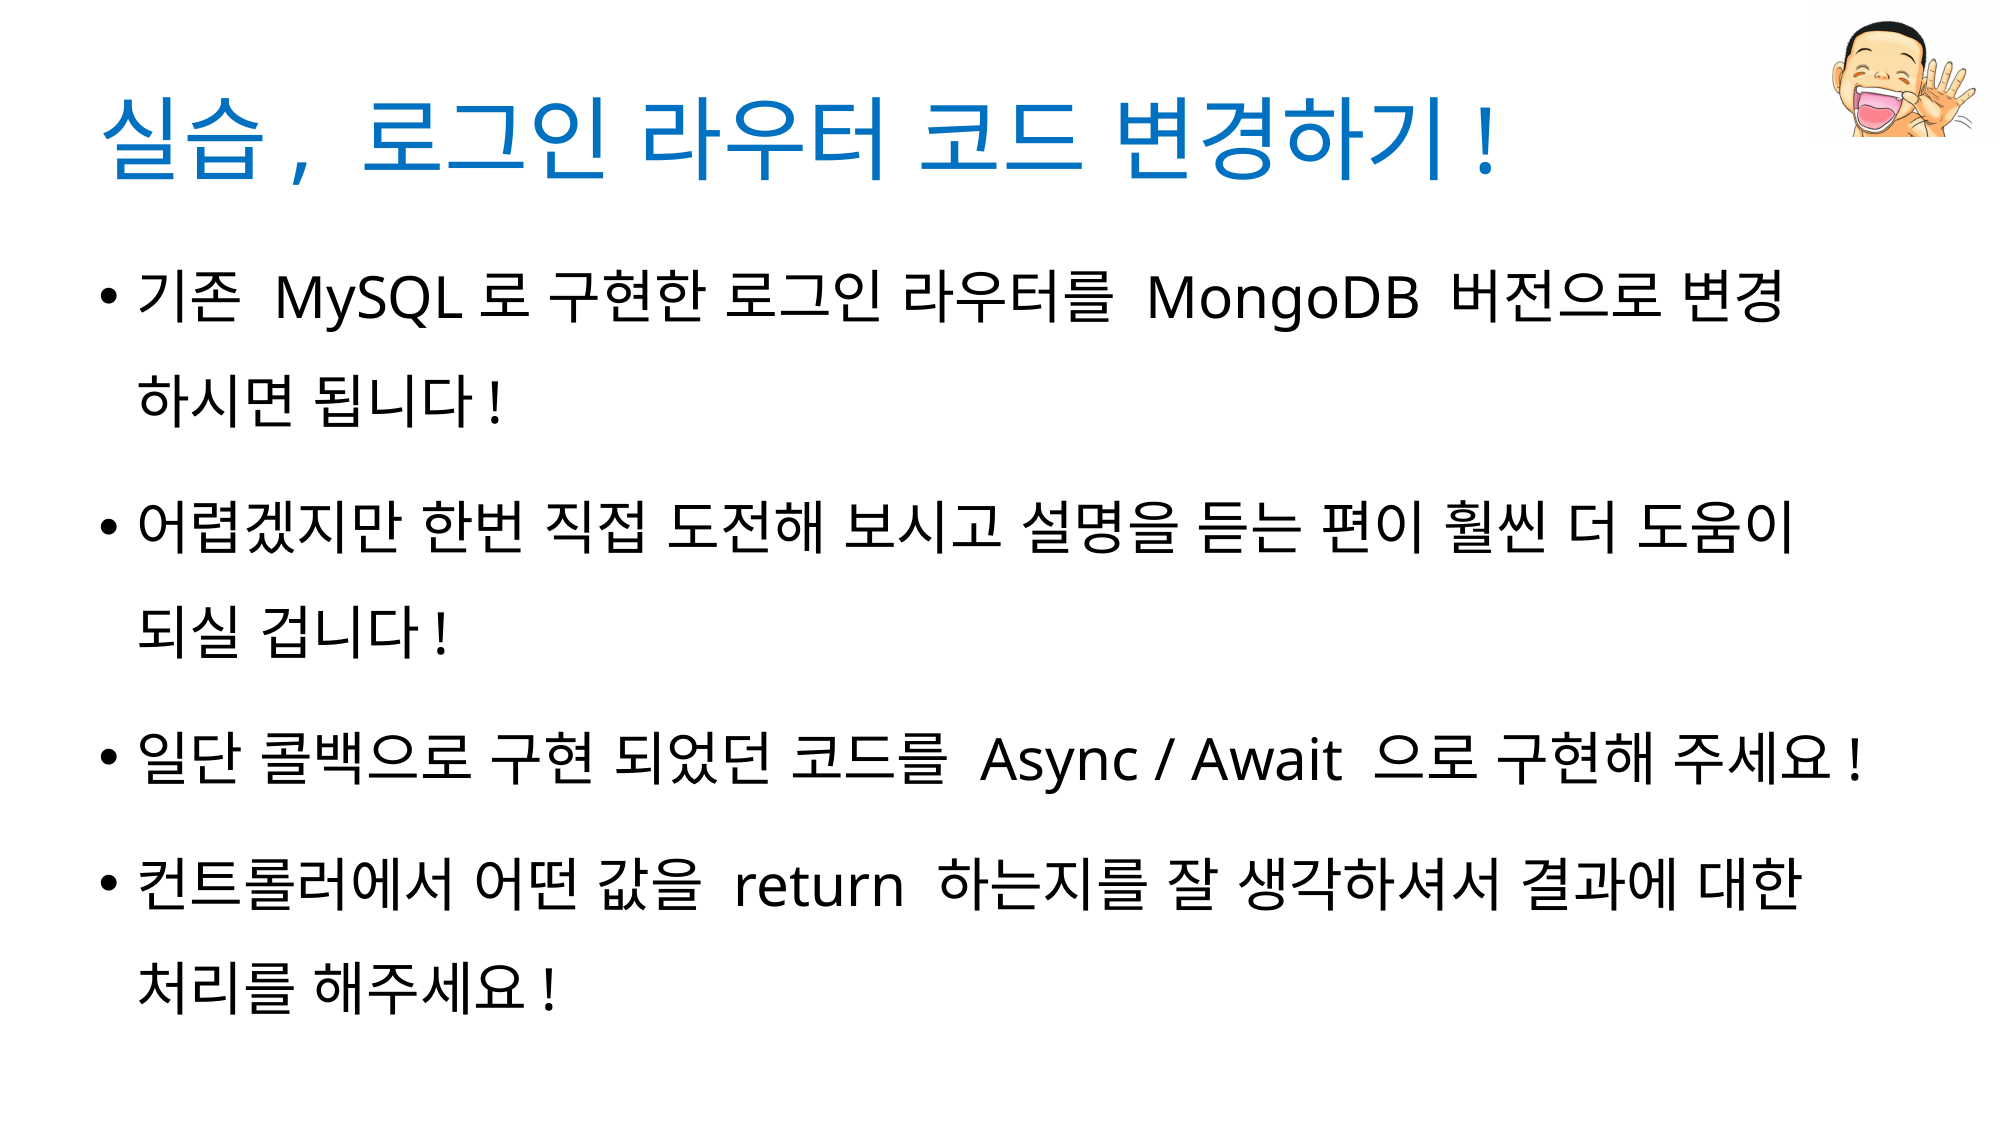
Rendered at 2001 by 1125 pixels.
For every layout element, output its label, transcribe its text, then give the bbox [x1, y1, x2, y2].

picture [1931, 0, 2000, 137]
list 기존 MySQL로 구현한 로그인 라우터를 MongoDB 버전으로 변경 하시면 됩니다! 어렵겠지만 한번 직접 도전해 보시고 설명을 듣는 편이 훨씬 더 도움이 되실 겁니다! 일단 콜백으로 구현 되었던 코드를 Async / Await 으로 구현해 주세요! 컨트롤러에서 어떤 값을 return 하는지를 잘 생각하셔서 결과에 대한 처리를 해주세요! [83, 217, 1931, 1125]
title 실습, 로그인 라우터 코드 변경하기! [83, 0, 1931, 217]
